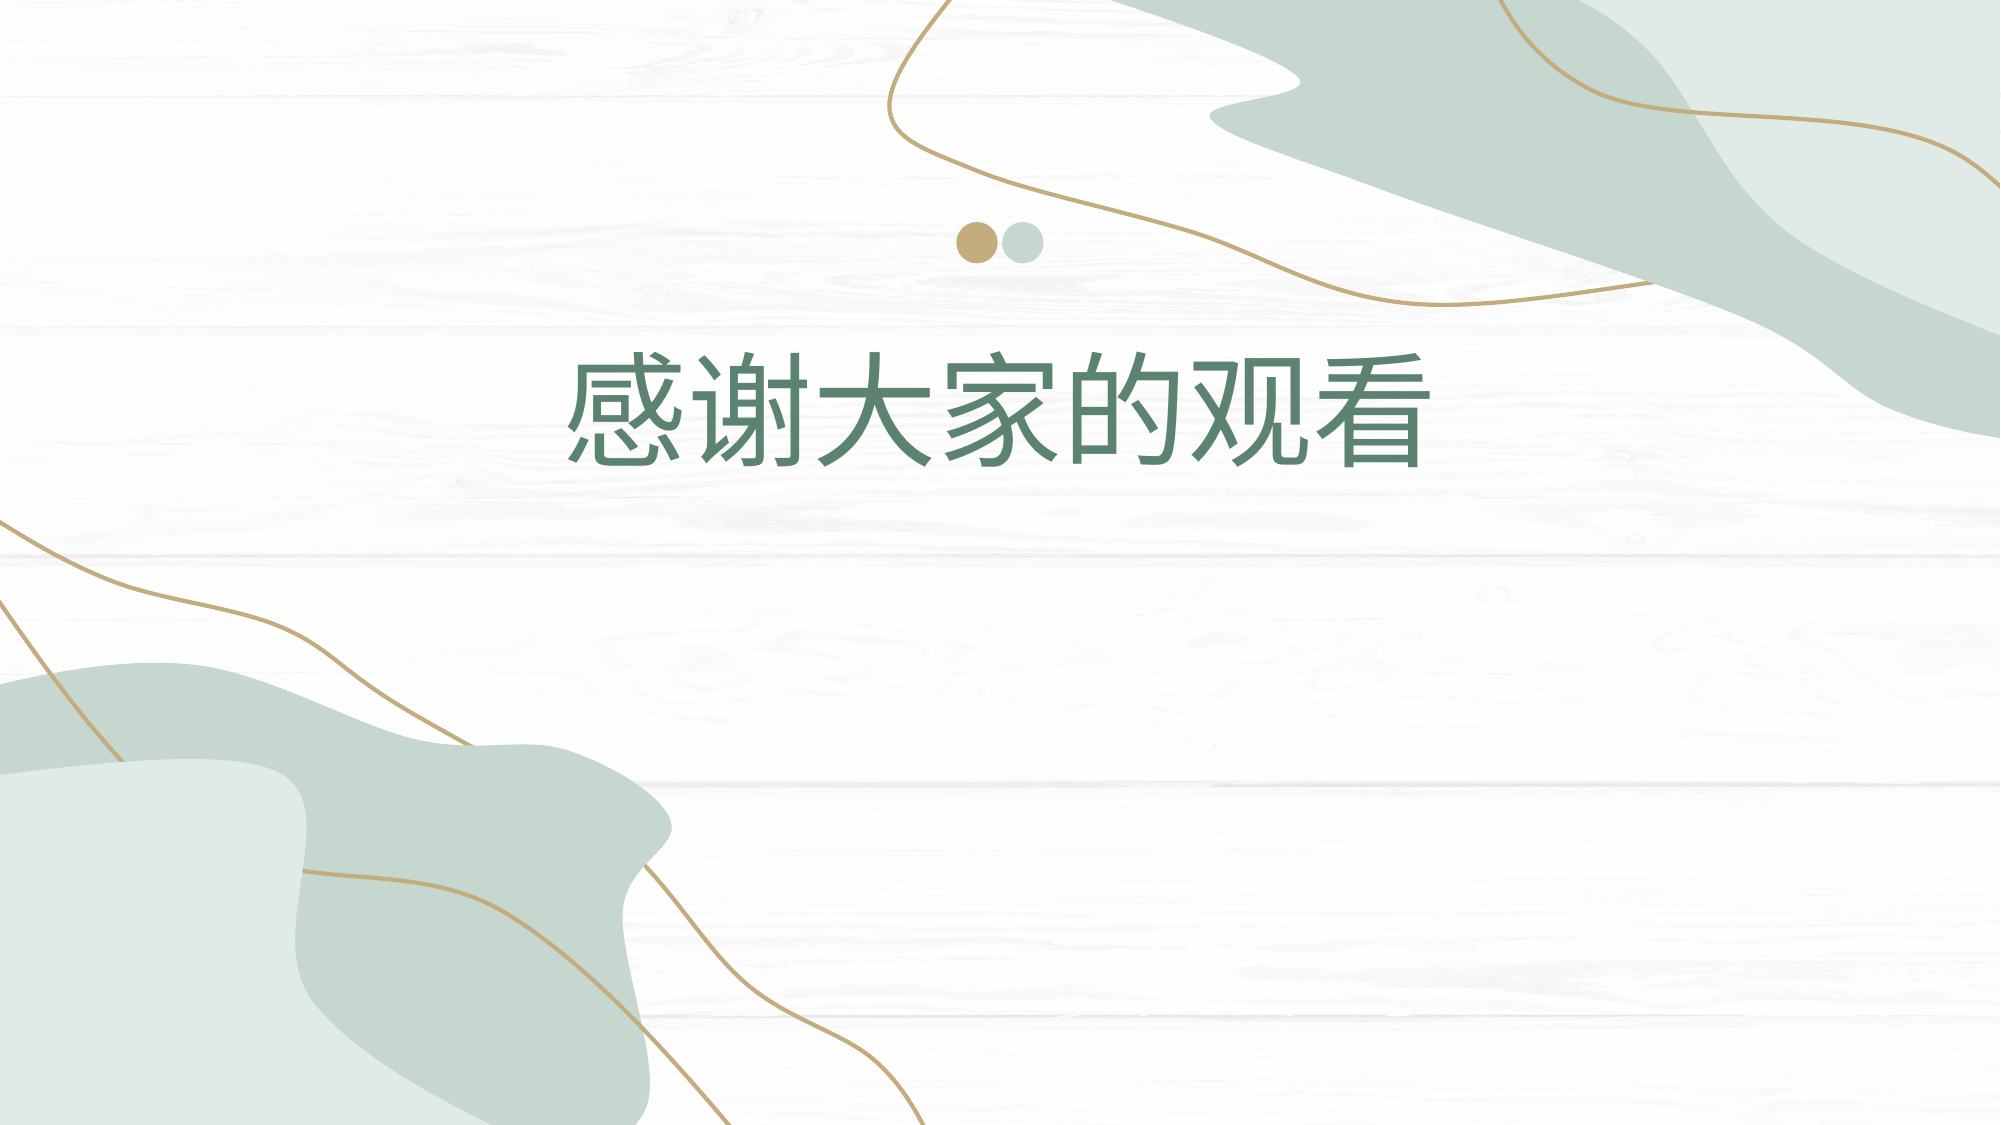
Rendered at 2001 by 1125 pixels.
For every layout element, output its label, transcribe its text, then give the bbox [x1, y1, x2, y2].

text_box [297, 873, 651, 1125]
text_box [0, 673, 119, 773]
text_box 感谢大家的观看 [301, 324, 1698, 490]
text_box [1499, 0, 2000, 348]
text_box [888, 0, 1649, 306]
text_box [0, 757, 492, 1125]
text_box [956, 221, 1044, 264]
text_box [111, 661, 673, 1027]
text_box [1693, 114, 1972, 326]
text_box [624, 866, 925, 1125]
text_box [0, 577, 232, 761]
text_box [1109, 0, 2000, 440]
text_box [1583, 0, 2000, 183]
text_box [304, 819, 731, 1125]
text_box [0, 521, 469, 744]
